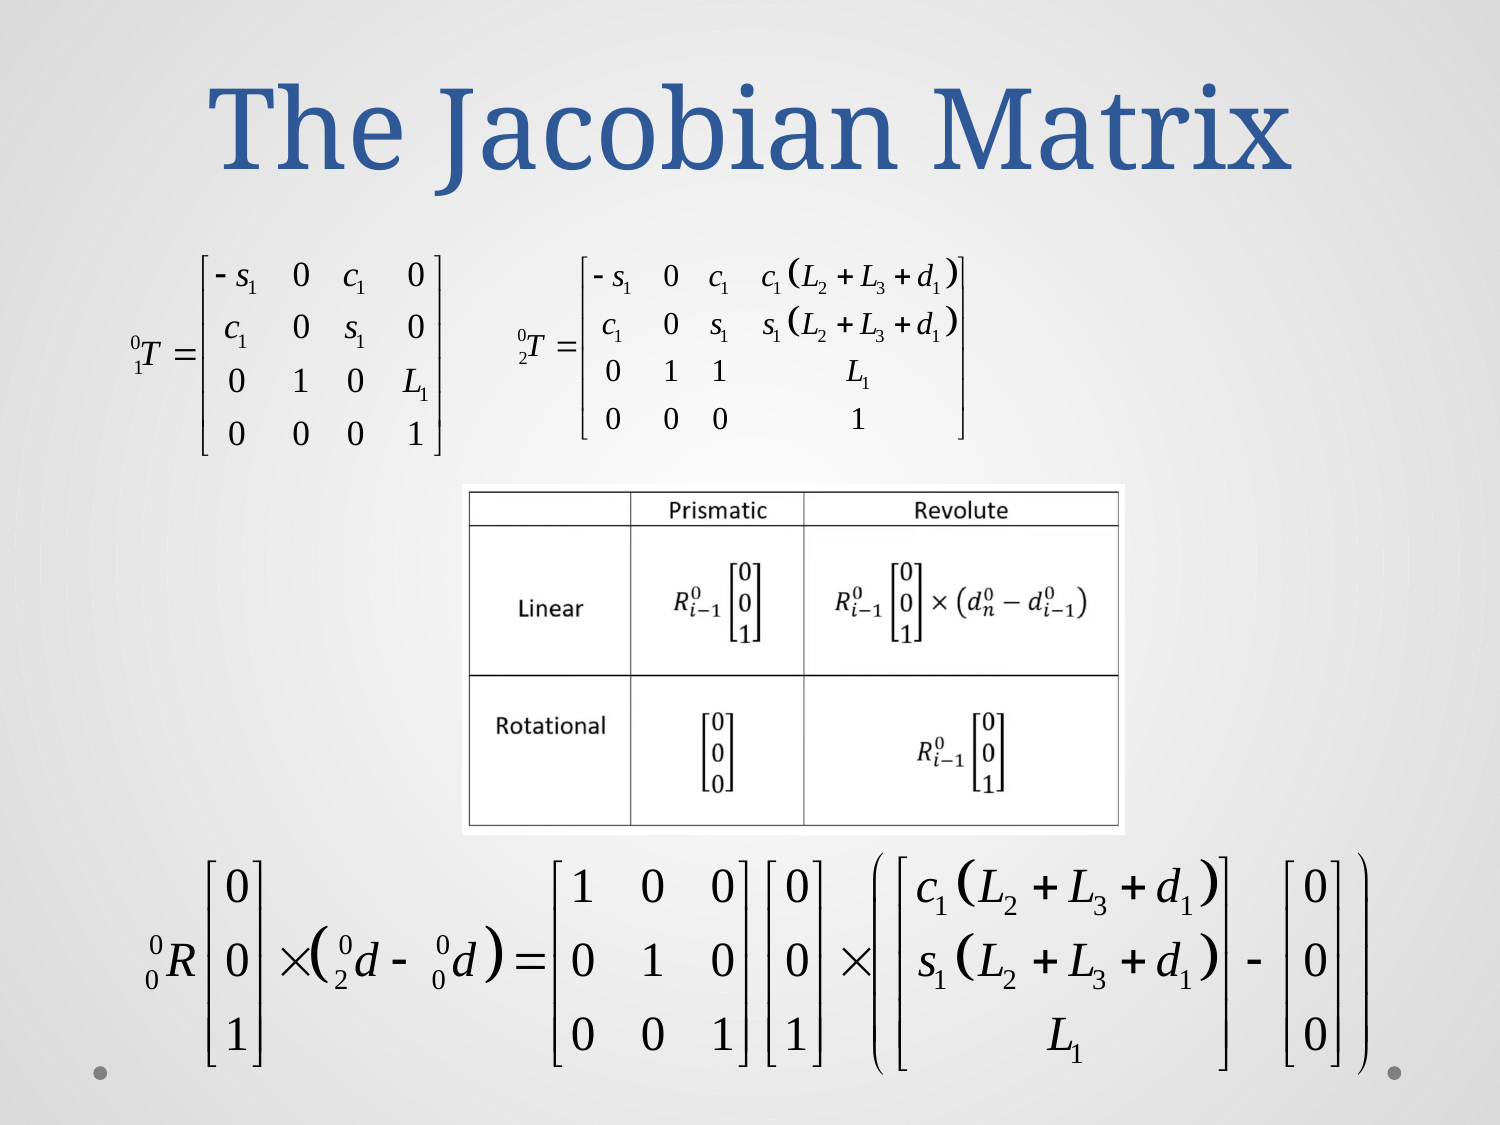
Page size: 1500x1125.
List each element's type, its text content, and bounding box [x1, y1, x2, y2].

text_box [124, 249, 453, 463]
picture [462, 484, 1126, 835]
title The Jacobian Matrix [75, 0, 1425, 263]
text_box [137, 844, 1382, 1084]
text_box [512, 249, 976, 447]
